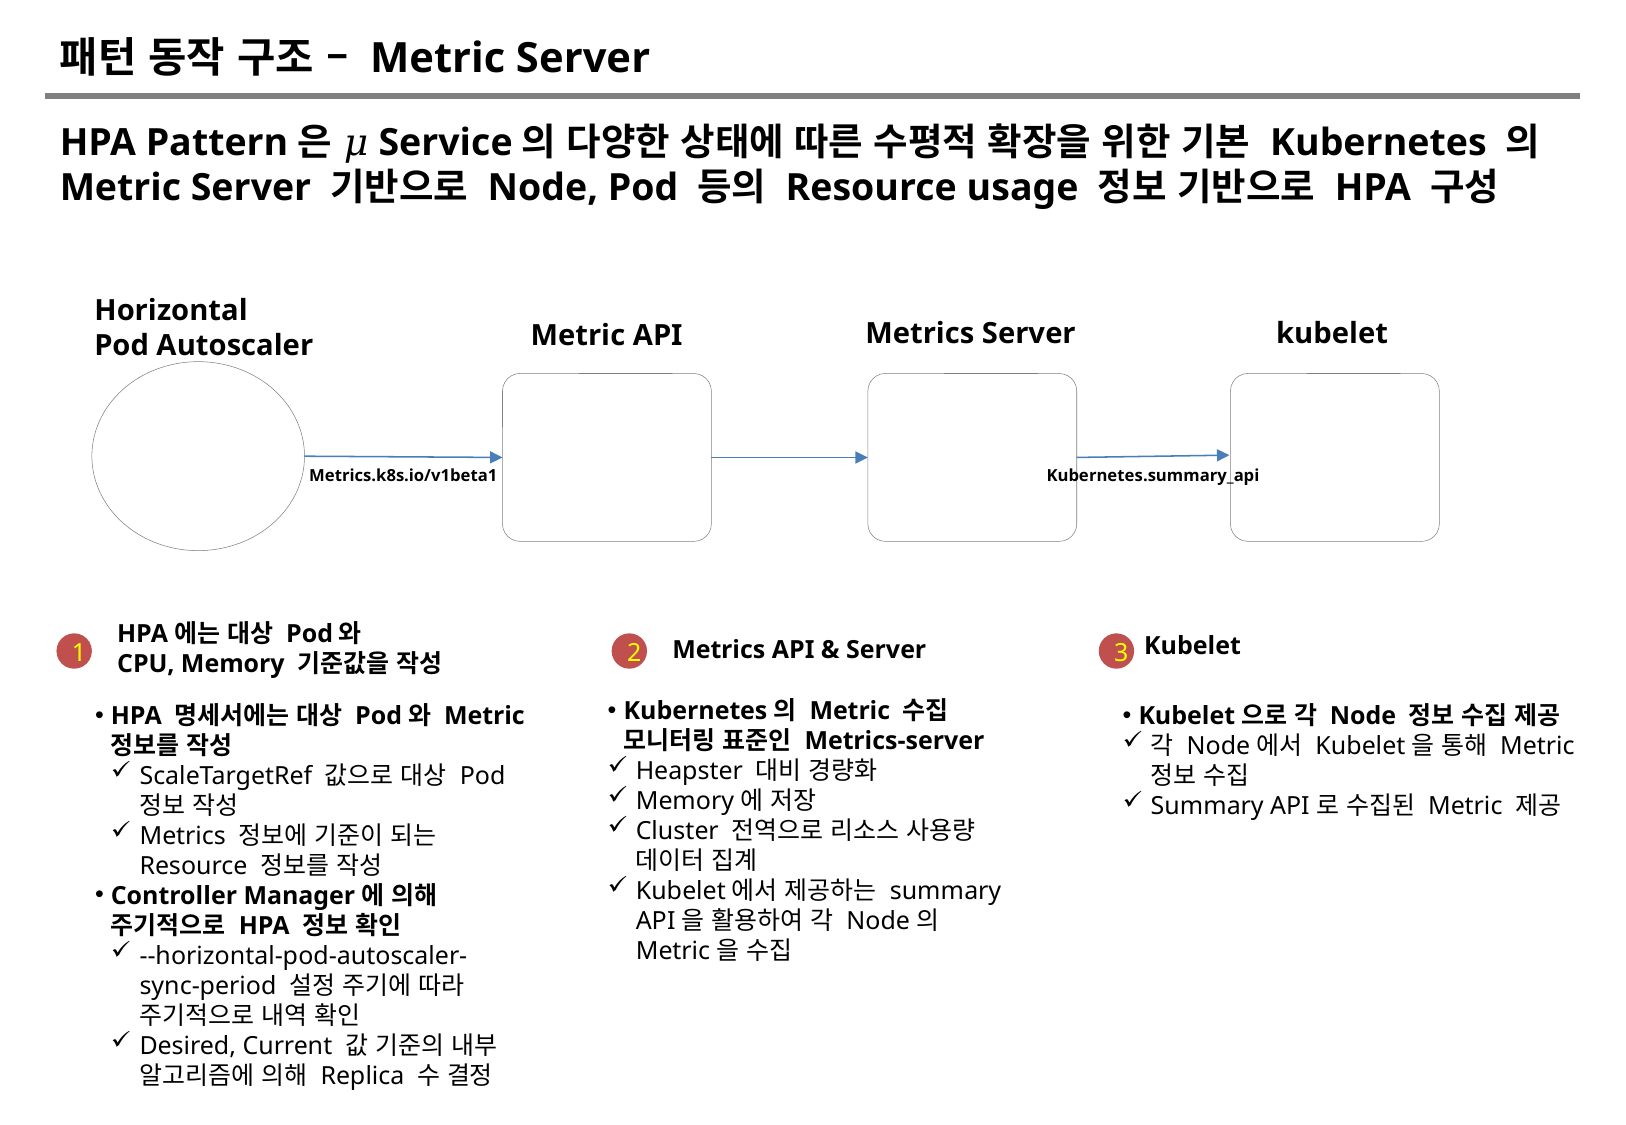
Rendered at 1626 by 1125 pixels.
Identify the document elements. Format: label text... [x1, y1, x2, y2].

title 패턴 동작 구조 – Metric Server [44, 22, 1581, 89]
text_box 1 [54, 631, 94, 671]
list HPA Pattern은 𝜇Service의 다양한 상태에 따른 수평적 확장을 위한 기본 Kubernetes 의 Metric Server 기반으로 Node, Pod 등의 Resource usage 정보 기반으로 HPA 구성 [44, 110, 1581, 169]
text_box Metrics API & Server [657, 626, 942, 671]
text_box Metrics.k8s.io/v1beta1 [294, 457, 513, 493]
text_box [1228, 371, 1442, 544]
text_box HPA에는 대상 Pod와 CPU, Memory 기준값을 작성 [102, 609, 458, 685]
text_box Kubelet으로 각 Node 정보 수집 제공 각 Node에서 Kubelet을 통해 Metric 정보 수집 Summary API로 수집된 Metric 제공 [1107, 692, 1604, 827]
text_box 3 [1096, 631, 1137, 671]
text_box Kubernetes.summary_api [1031, 457, 1275, 493]
text_box kubelet [1261, 307, 1404, 358]
text_box 2 [609, 631, 650, 671]
text_box Metric API [515, 308, 698, 359]
text_box Metrics Server [850, 306, 1091, 357]
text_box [1076, 454, 1230, 458]
text_box Horizontal Pod Autoscaler [79, 283, 329, 369]
text_box Kubernetes의 Metric 수집 모니터링 표준인 Metrics-server Heapster 대비 경량화 Memory에 저장 Cluster 전역으로 리소스 사용량 데이터 집계 Kubelet에서 제공하는 summary API을 활용하여 각 Node의 Metric을 수집 [593, 687, 1031, 1002]
text_box [500, 371, 714, 544]
text_box Kubelet [1129, 622, 1256, 667]
text_box HPA 명세서에는 대상 Pod와 Metric 정보를 작성 ScaleTargetRef 값으로 대상 Pod 정보 작성 Metrics 정보에 기준이 되는 Resource 정보를 작성 Controller Manager에 의해 주기적으로 HPA 정보 확인 --horizontal-pod-autoscaler-sync-period 설정 주기에 따라 주기적으로 내역 확인 Desired, Current 값 기준의 내부 알고리즘에 의해 Replica 수 결정 [80, 692, 541, 1097]
text_box [89, 369, 307, 553]
text_box [865, 371, 1079, 544]
